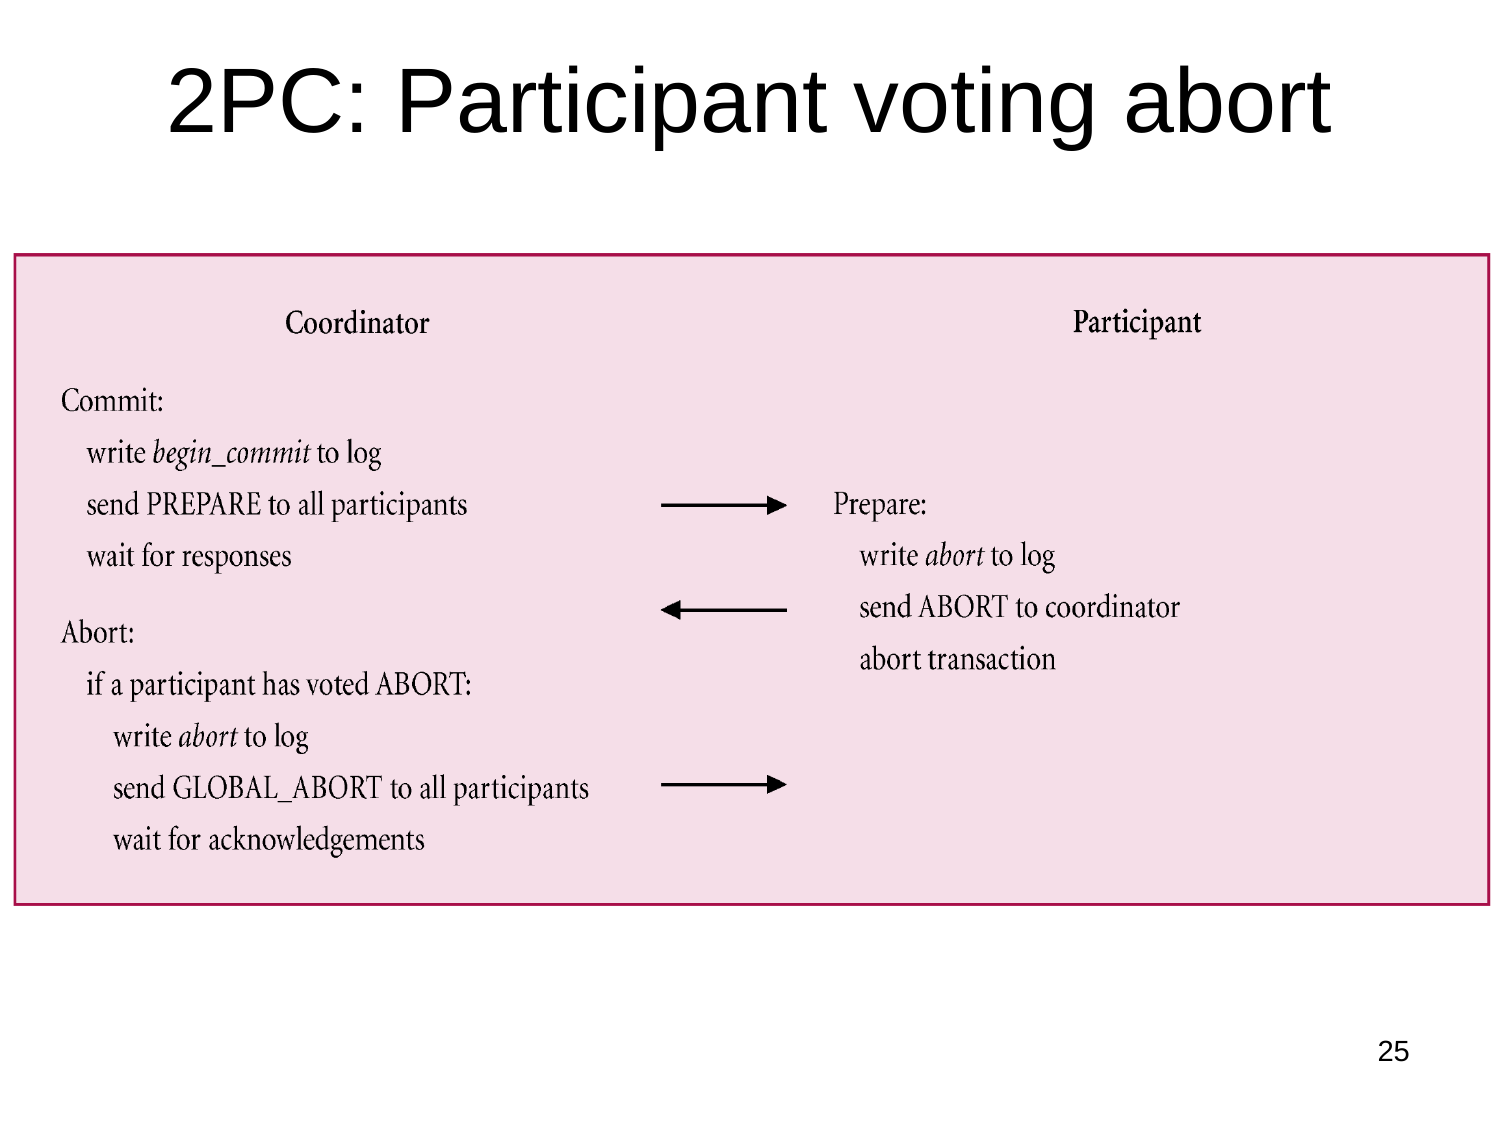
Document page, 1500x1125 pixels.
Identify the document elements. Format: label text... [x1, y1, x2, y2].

slide_number 25 [1326, 1024, 1425, 1103]
picture [0, 243, 1500, 970]
text_box 2PC: Participant voting abort [53, 30, 1447, 161]
